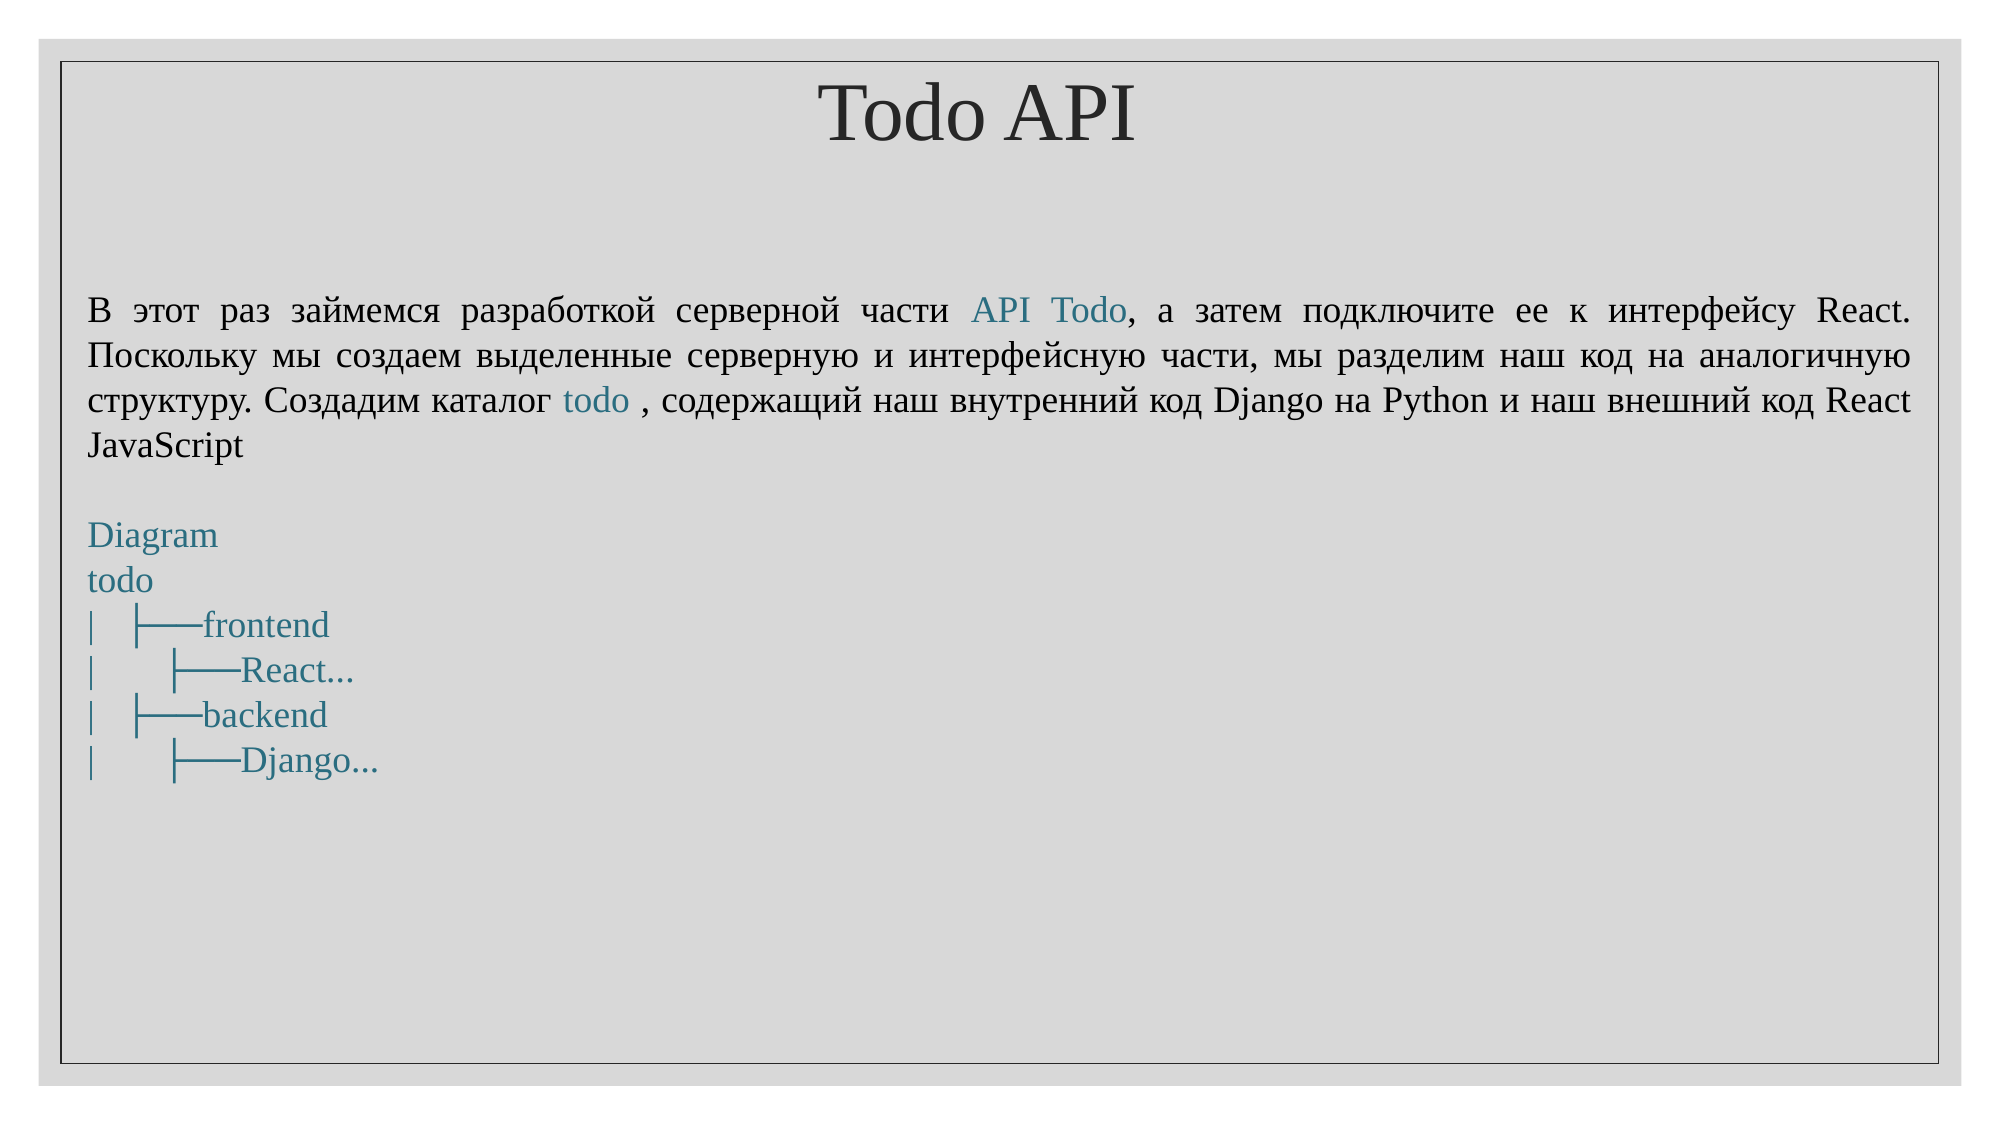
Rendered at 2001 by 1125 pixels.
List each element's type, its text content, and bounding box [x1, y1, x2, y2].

text_box Todo API [809, 60, 1167, 166]
text_box В этот раз займемся разработкой серверной части API Todo, а затем подключите ее к интерфейсу React. Поскольку мы создаем выделенные серверную и интерфейсную части, мы разделим наш код на аналогичную структуру. Создадим каталог todo , содержащий наш внутренний код Django на Python и наш внешний код React JavaScript Diagram todo | ├──frontend | ├──React... | ├──backend | ├──Django... [79, 277, 1920, 788]
